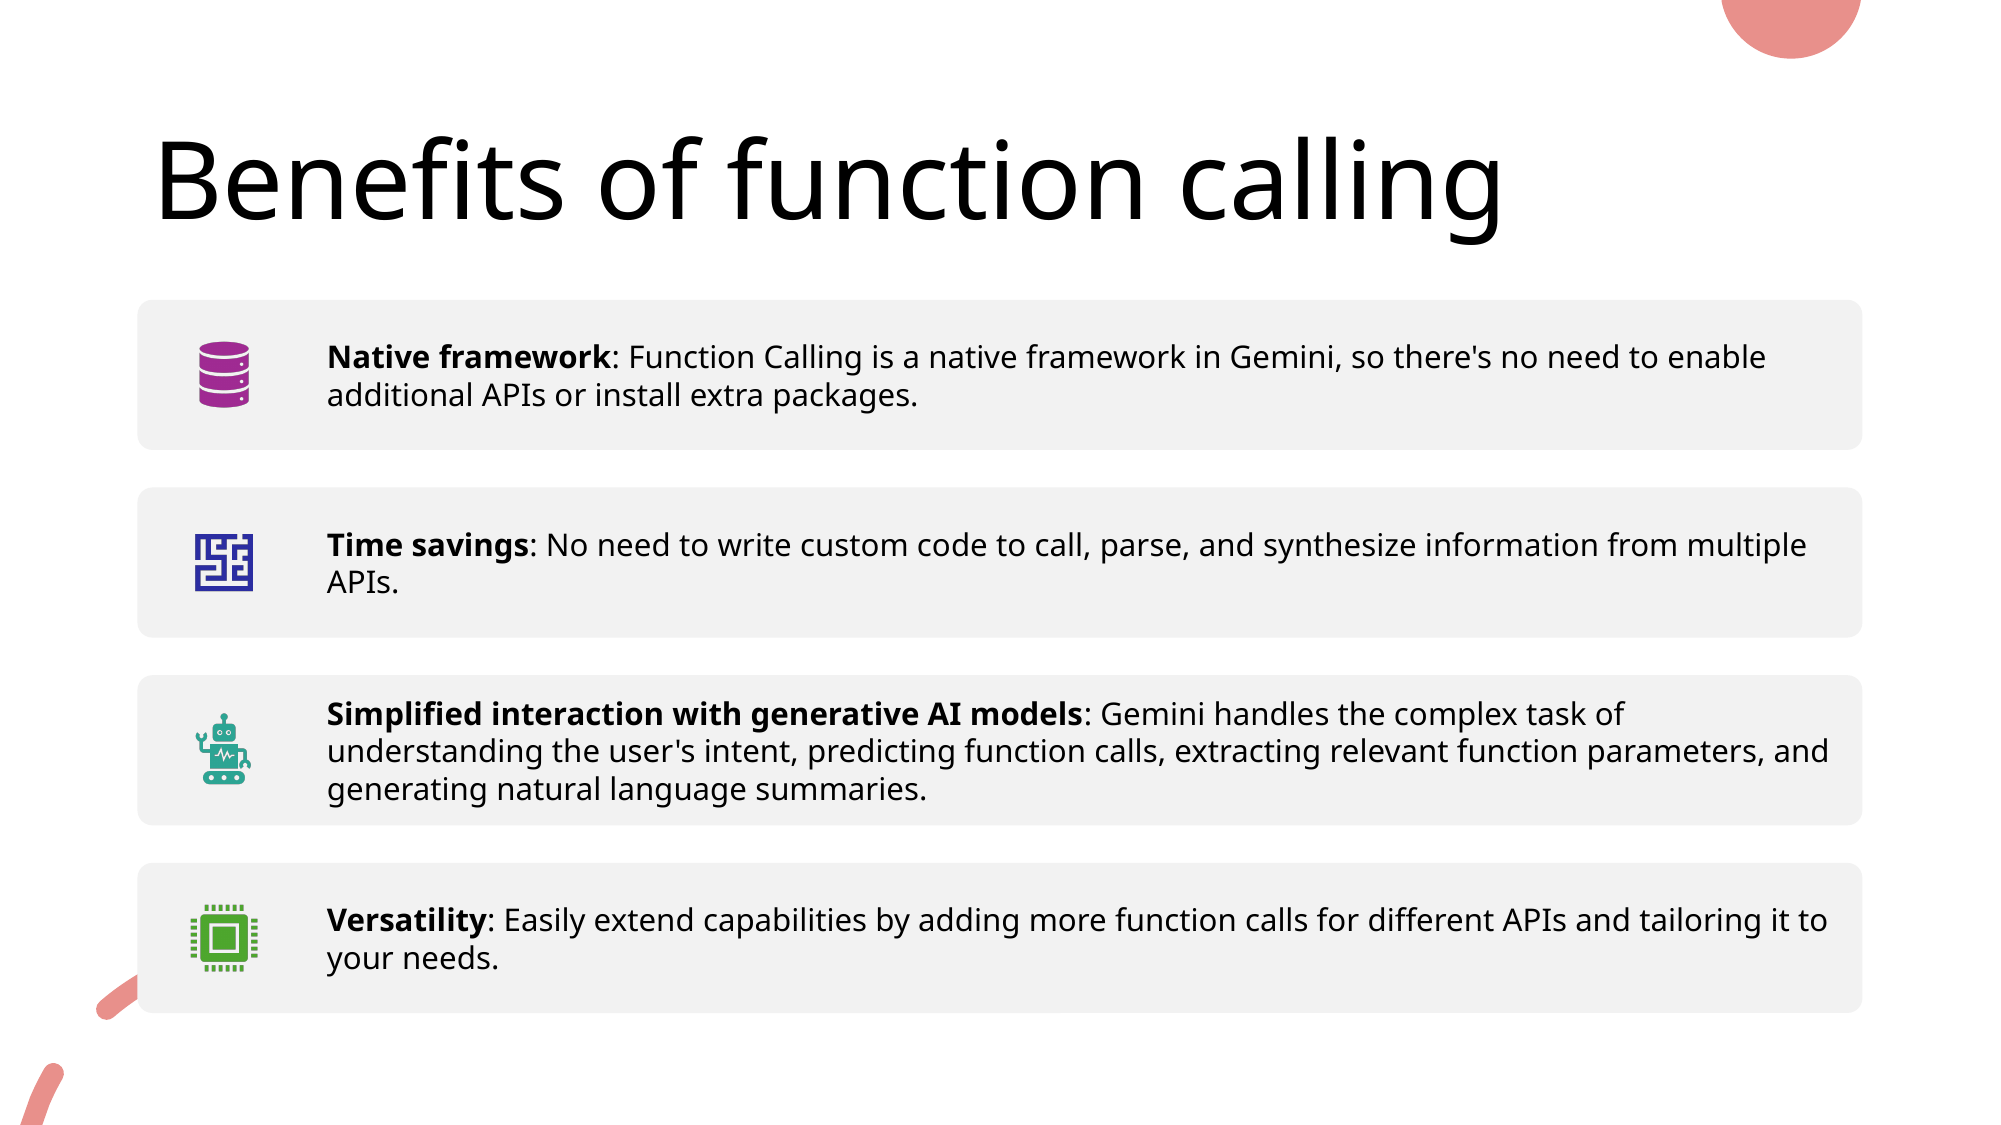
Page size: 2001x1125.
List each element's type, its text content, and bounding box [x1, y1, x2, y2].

title Benefits of function calling [137, 91, 1863, 278]
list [137, 299, 1863, 1014]
